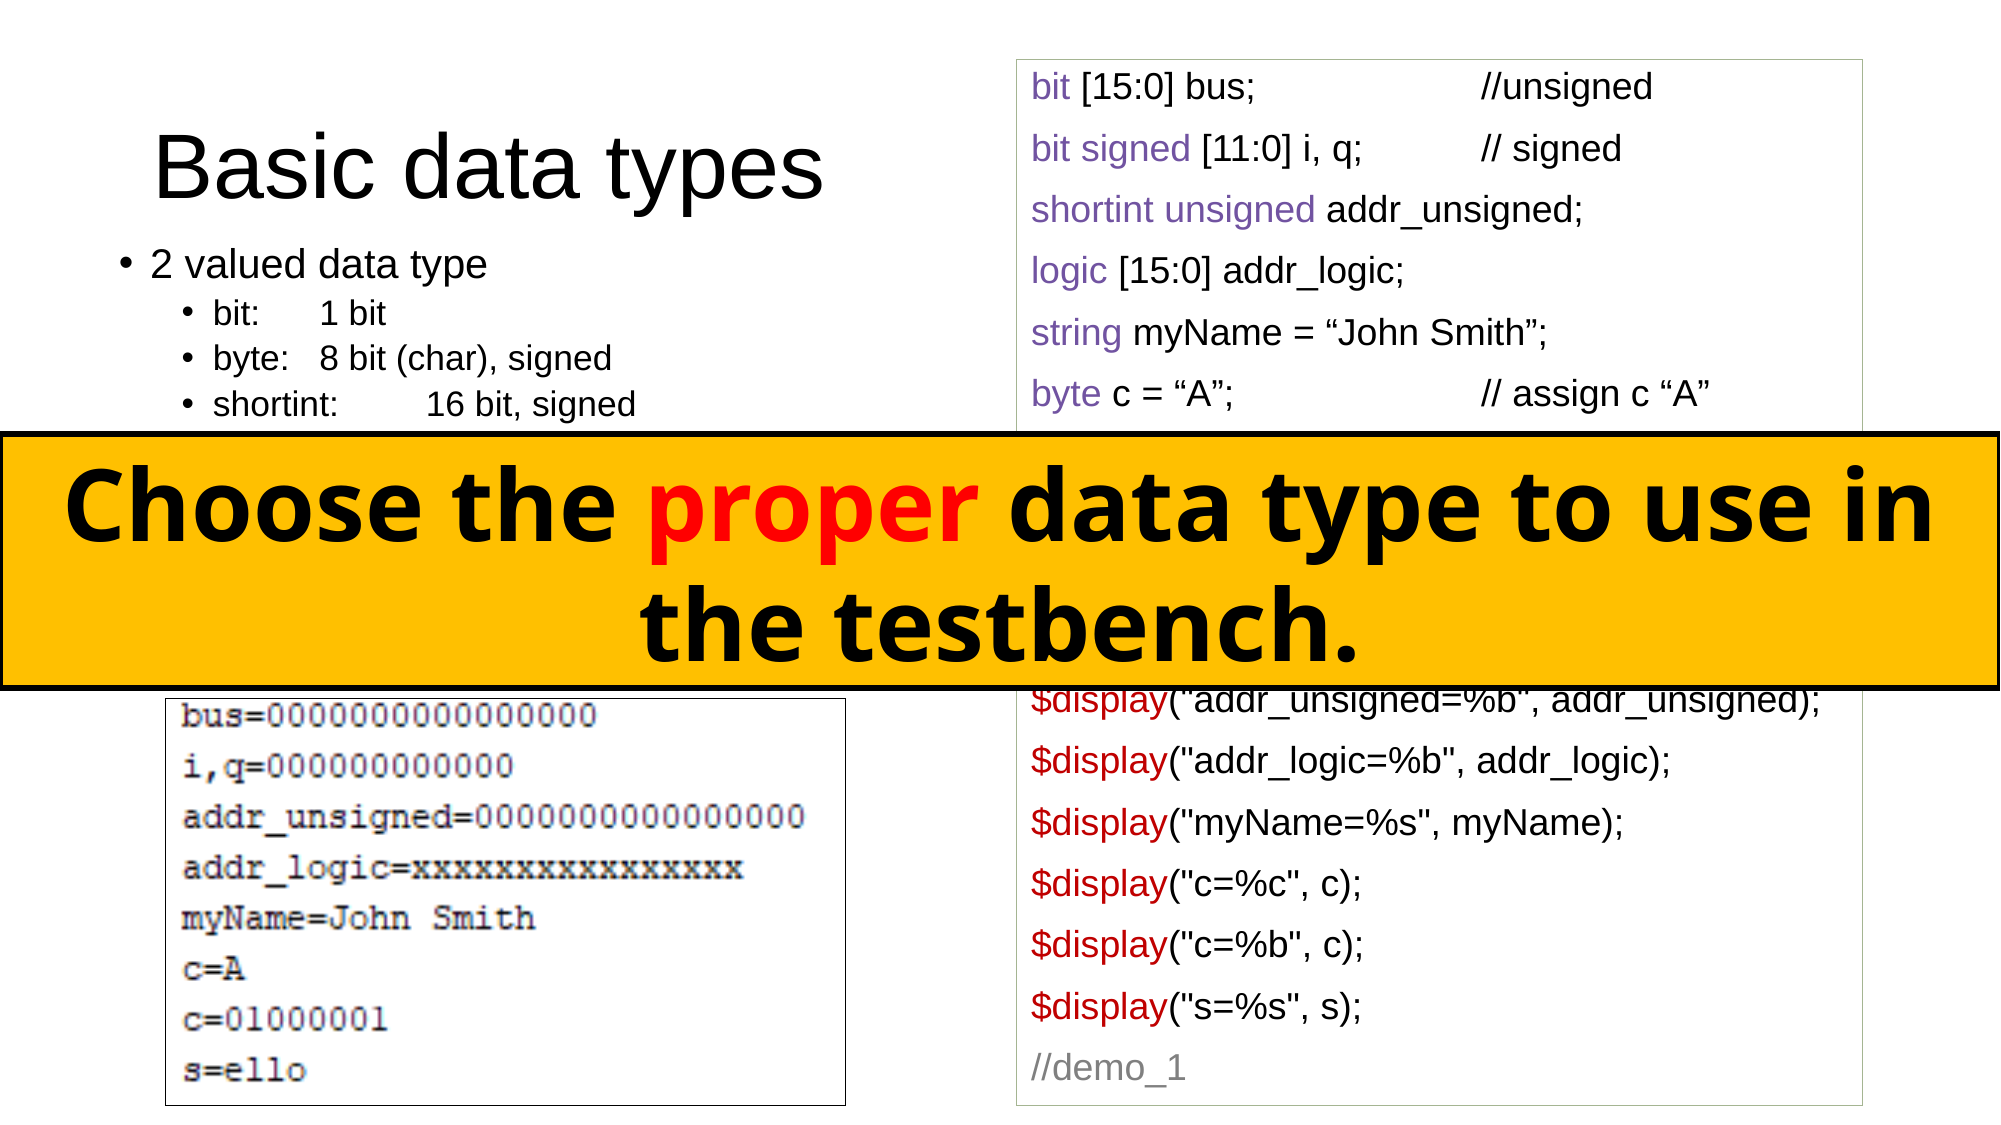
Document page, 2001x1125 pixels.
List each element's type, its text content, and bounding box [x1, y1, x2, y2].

text_box bit [15:0] bus; //unsigned bit signed [11:0] i, q; // signed shortint unsigned addr_unsigned; logic [15:0] addr_logic; string myName = “John Smith”; byte c = “A”; // assign c “A” bit [3:0][7:0] s = “hello”; // assign s “ello” $display("bus=%b", bus); $display("i,q=%b", i); $display("addr_unsigned=%b", addr_unsigned); $display("addr_logic=%b", addr_logic); $display("myName=%s", myName); $display("c=%c", c); $display("c=%b", c); $display("s=%s", s); //demo_1 [1016, 689, 1863, 1106]
title Basic data types [137, 59, 1016, 278]
picture [165, 698, 846, 1106]
text_box bit [15:0] bus; //unsigned bit signed [11:0] i, q; // signed shortint unsigned addr_unsigned; logic [15:0] addr_logic; string myName = “John Smith”; byte c = “A”; // assign c “A” bit [3:0][7:0] s = “hello”; // assign s “ello” $display("bus=%b", bus); $display("i,q=%b", i); $display("addr_unsigned=%b", addr_unsigned); $display("addr_logic=%b", addr_logic); $display("myName=%s", myName); $display("c=%c", c); $display("c=%b", c); $display("s=%s", s); //demo_1 [1016, 59, 1863, 433]
text_box Choose the proper data type to use in the testbench. [0, 433, 2000, 689]
list 2 valued data type bit: 1 bit byte: 8 bit (char), signed shortint: 16 bit, signed int: 32 bit, signed 4 valued data types reg/wire: 1 bit logic: 1 bit, identical to reg integer: 32 bit, signed [103, 235, 928, 433]
